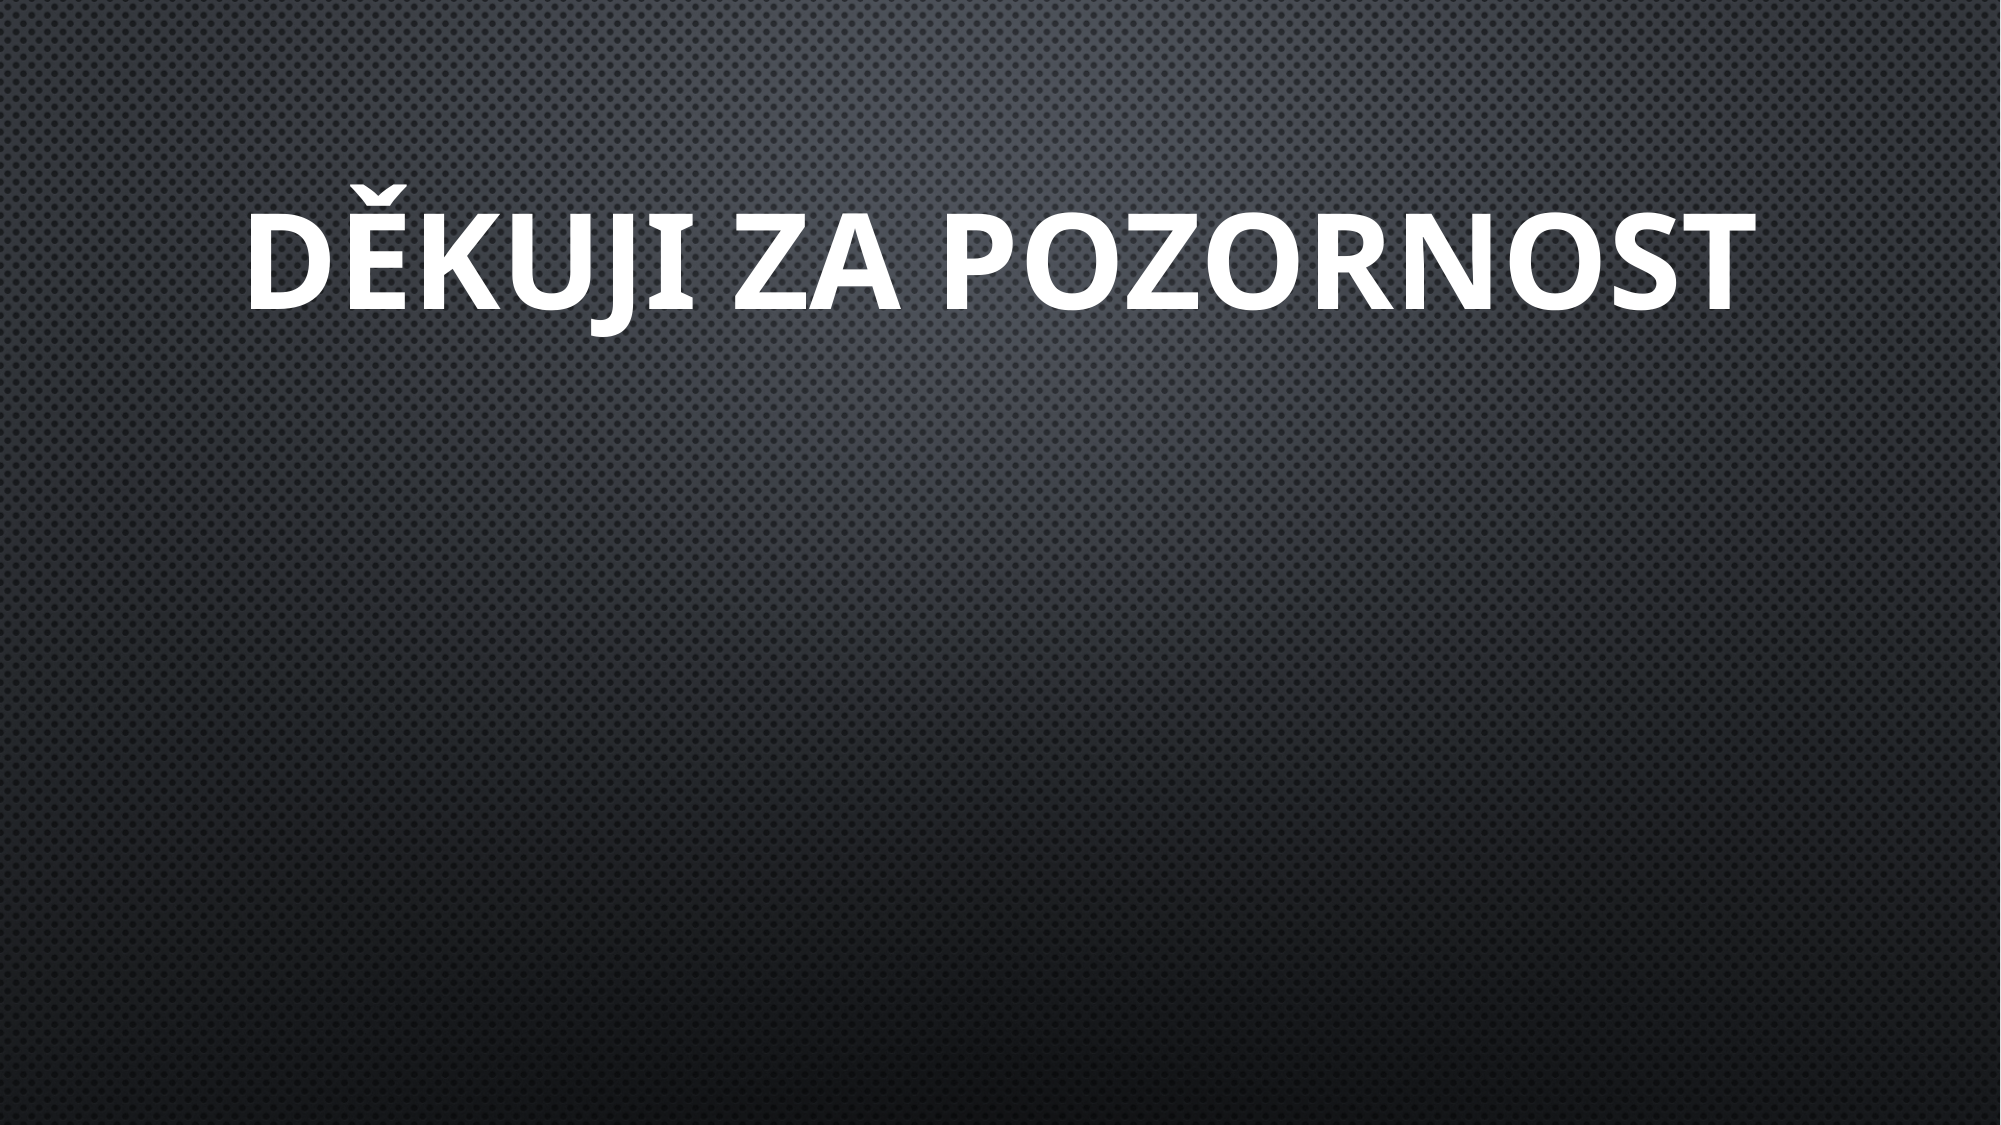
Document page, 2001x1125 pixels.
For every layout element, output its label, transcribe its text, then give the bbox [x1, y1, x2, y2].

title Děkuji za pozornost [187, 99, 1813, 413]
